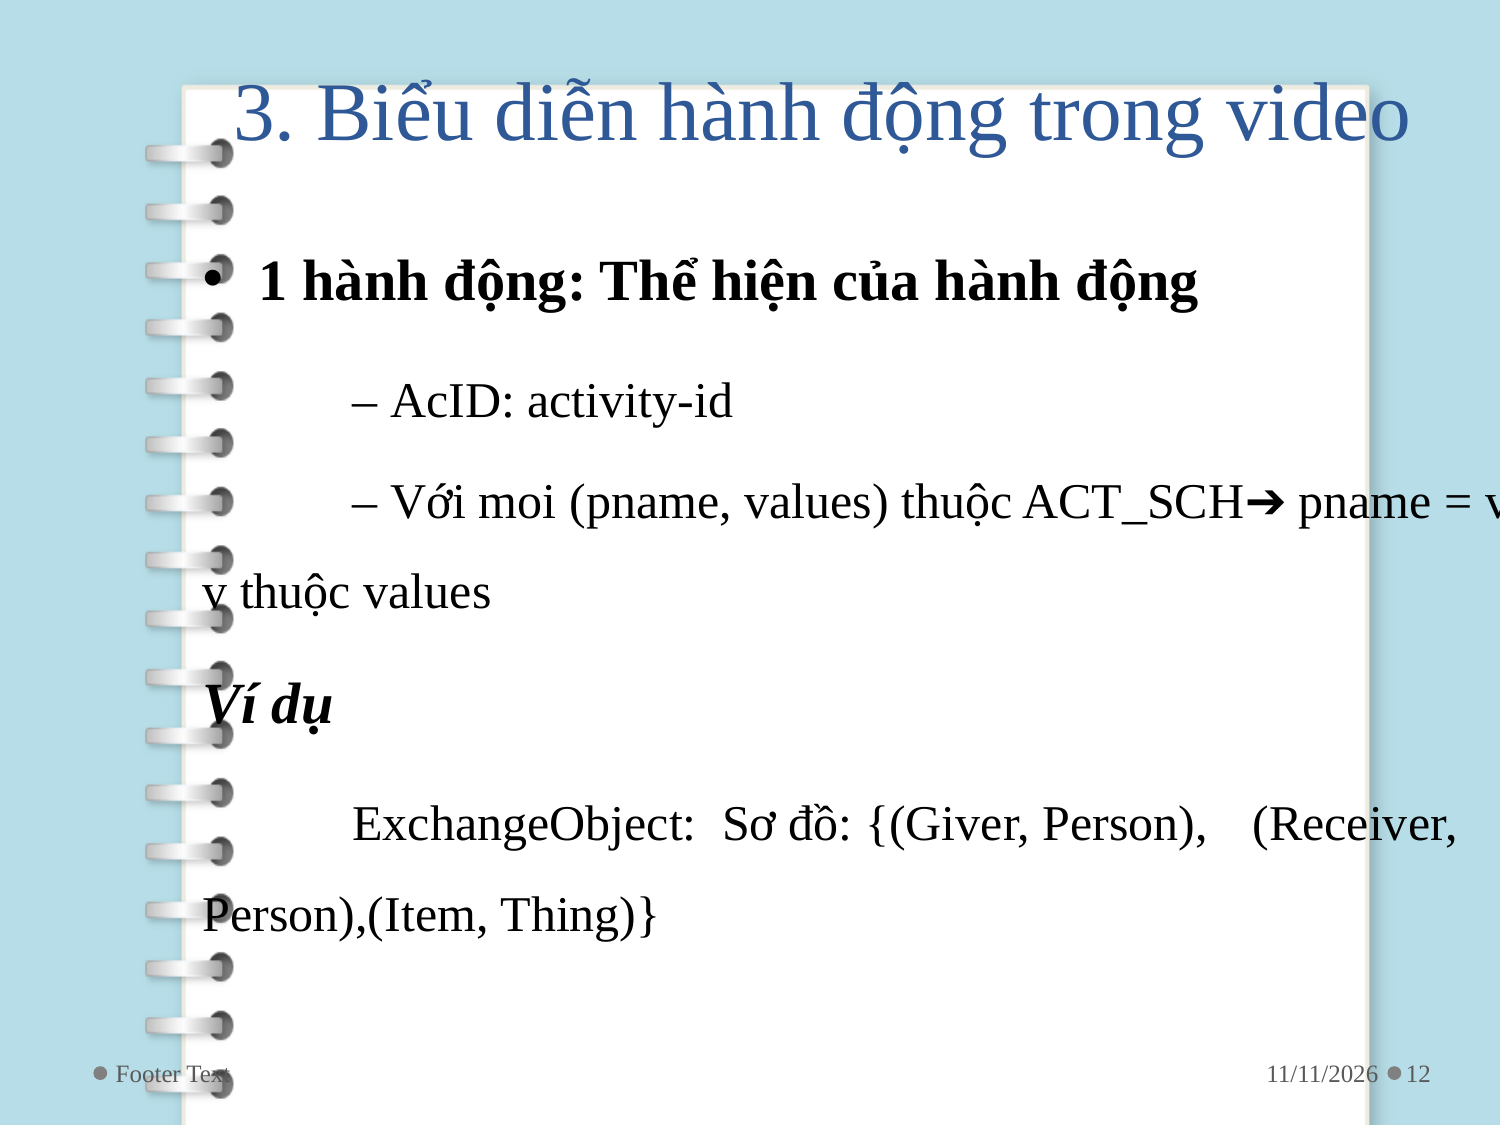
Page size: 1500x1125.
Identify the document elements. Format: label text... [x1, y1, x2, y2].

picture [0, 0, 1500, 1125]
slide_number 12 [1401, 1042, 1494, 1103]
title 3. Biểu diễn hành động trong video [147, 1, 1498, 165]
list 1 hành động: Thể hiện của hành động – AcID: activity-id – Với moi (pname, values) thuộc ACT_SCH➔ pname = v, v thuộc values Ví dụ ExchangeObject: Sơ đồ: {(Giver, Person), (Receiver, Person),(Item, Thing)} [187, 200, 1500, 1006]
footer Footer Text [108, 1042, 576, 1103]
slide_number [1043, 1042, 1386, 1103]
